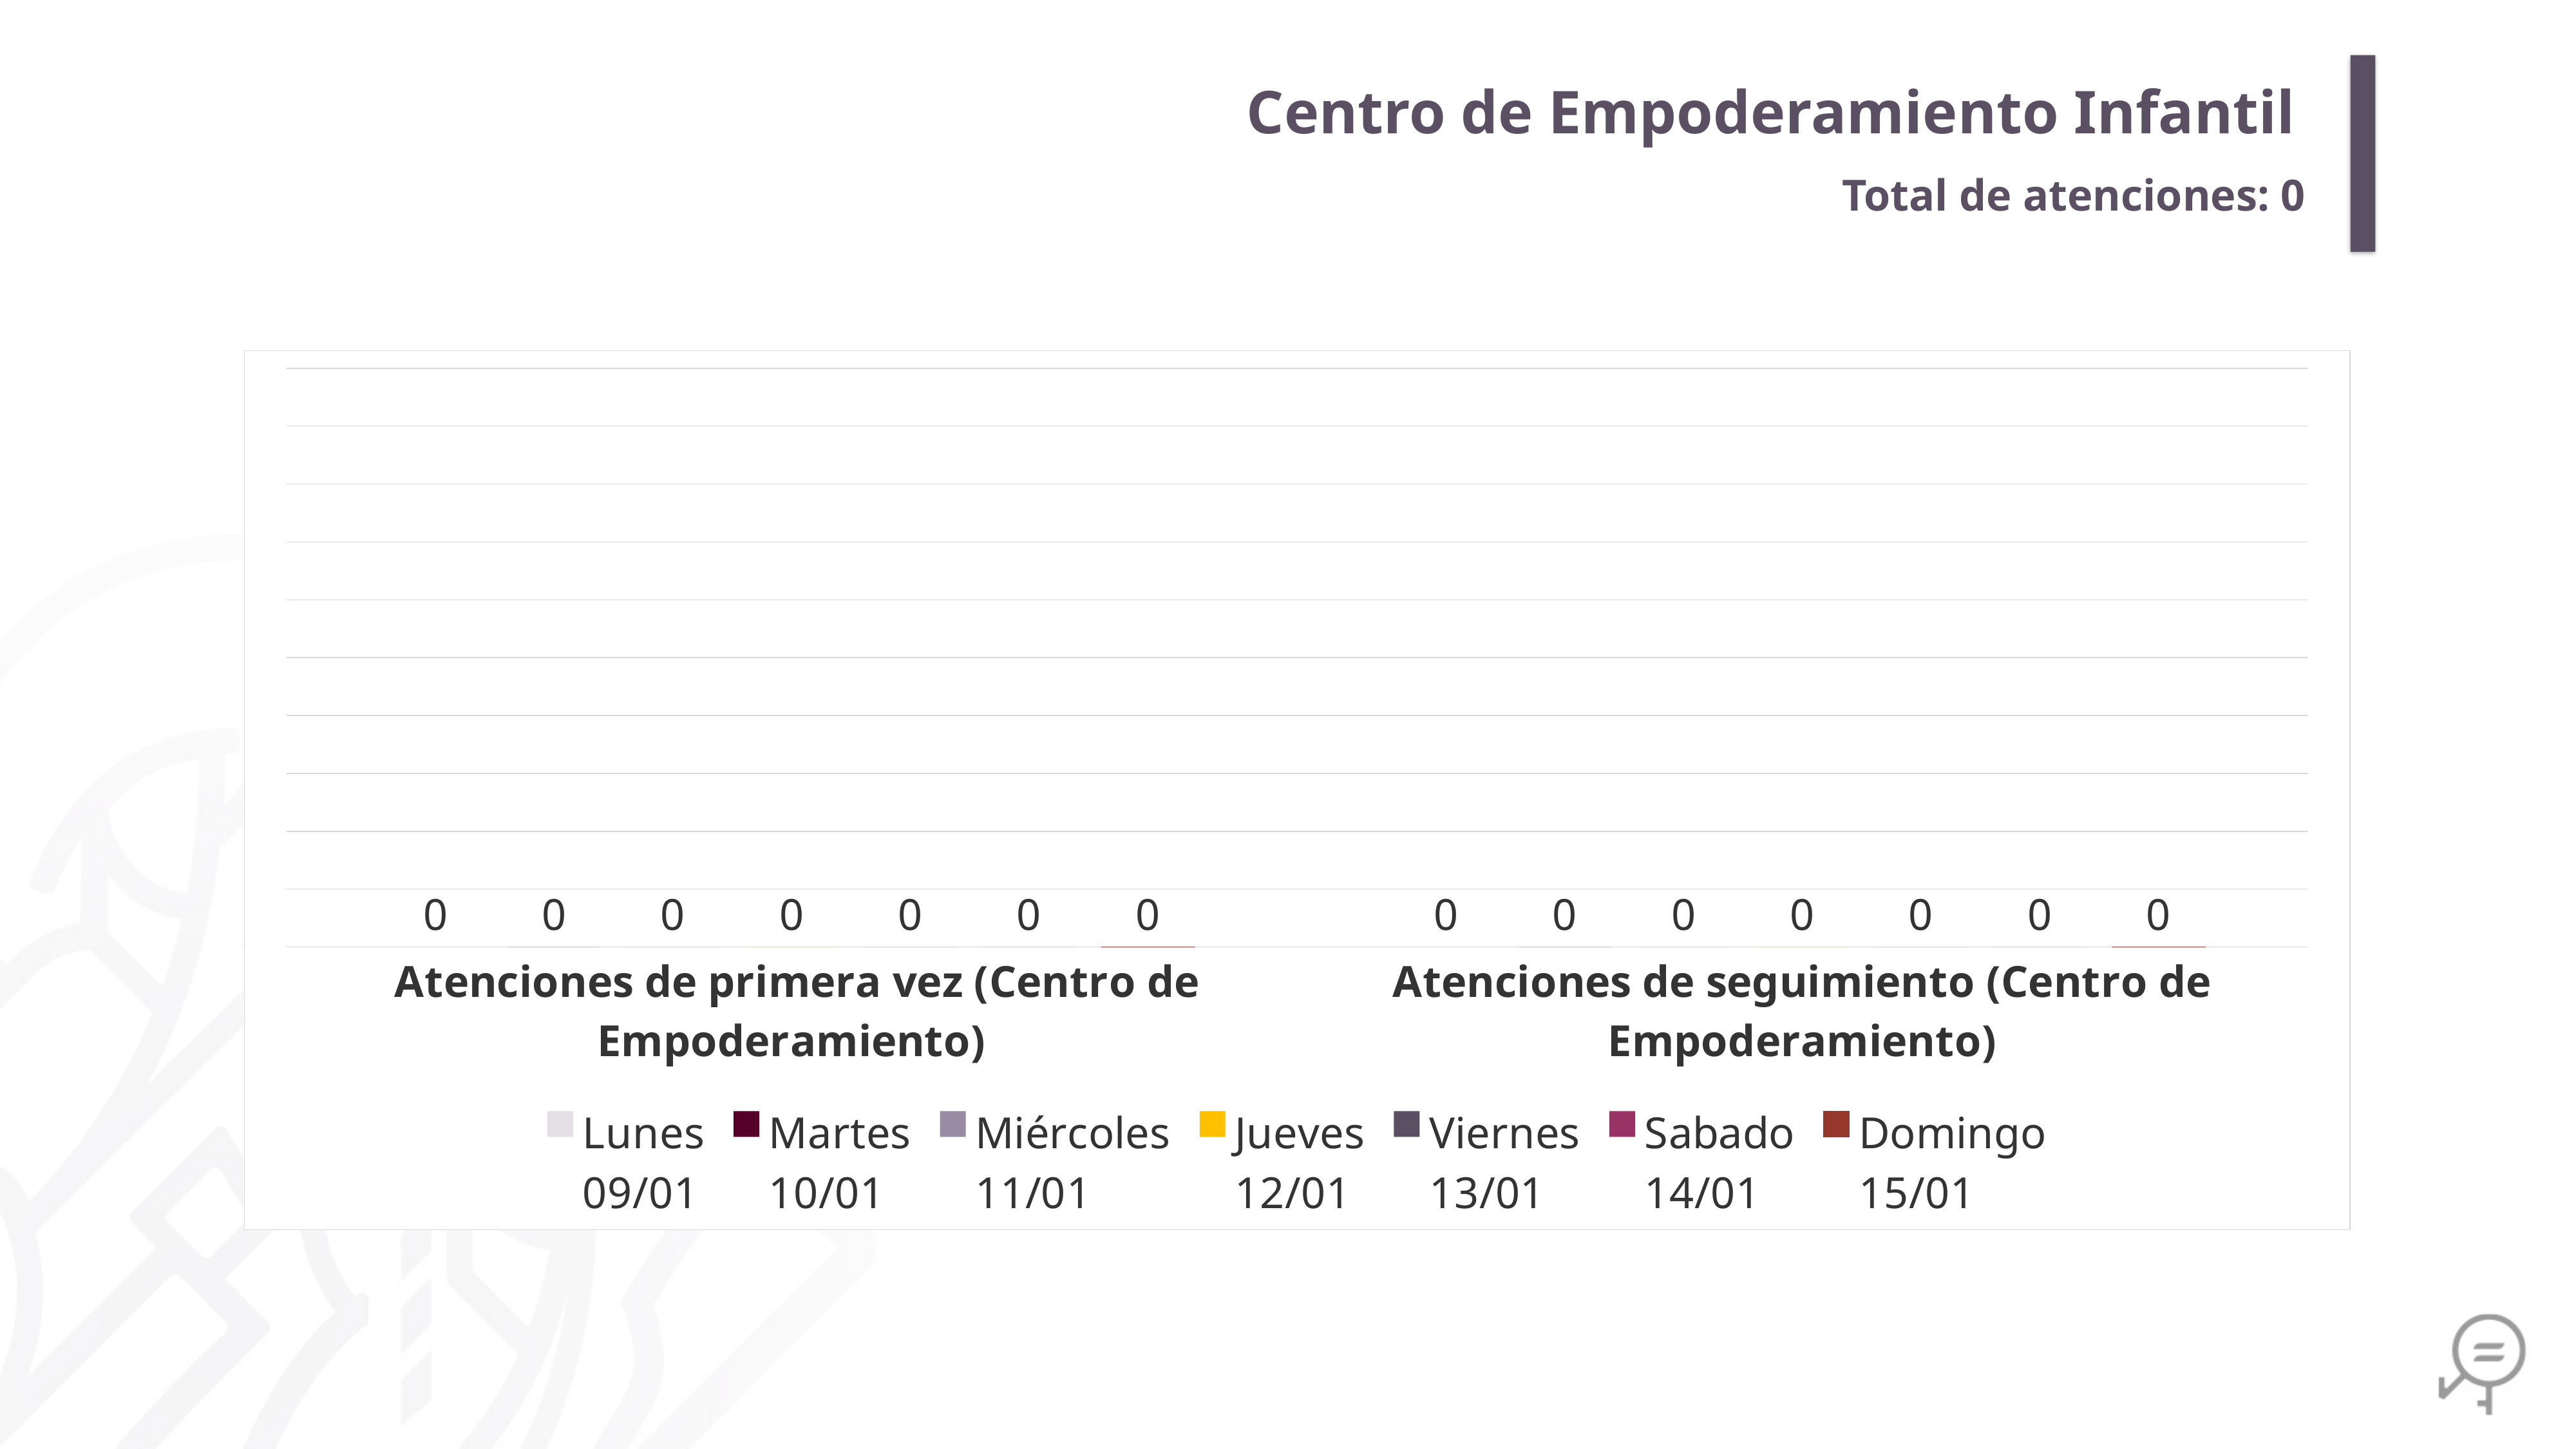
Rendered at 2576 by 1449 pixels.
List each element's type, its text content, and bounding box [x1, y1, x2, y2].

text_box [2350, 55, 2376, 252]
text_box Centro de Empoderamiento Infantil [353, 64, 2315, 164]
text_box Total de atenciones: 0 [1832, 163, 2320, 225]
chart [243, 350, 2351, 1231]
